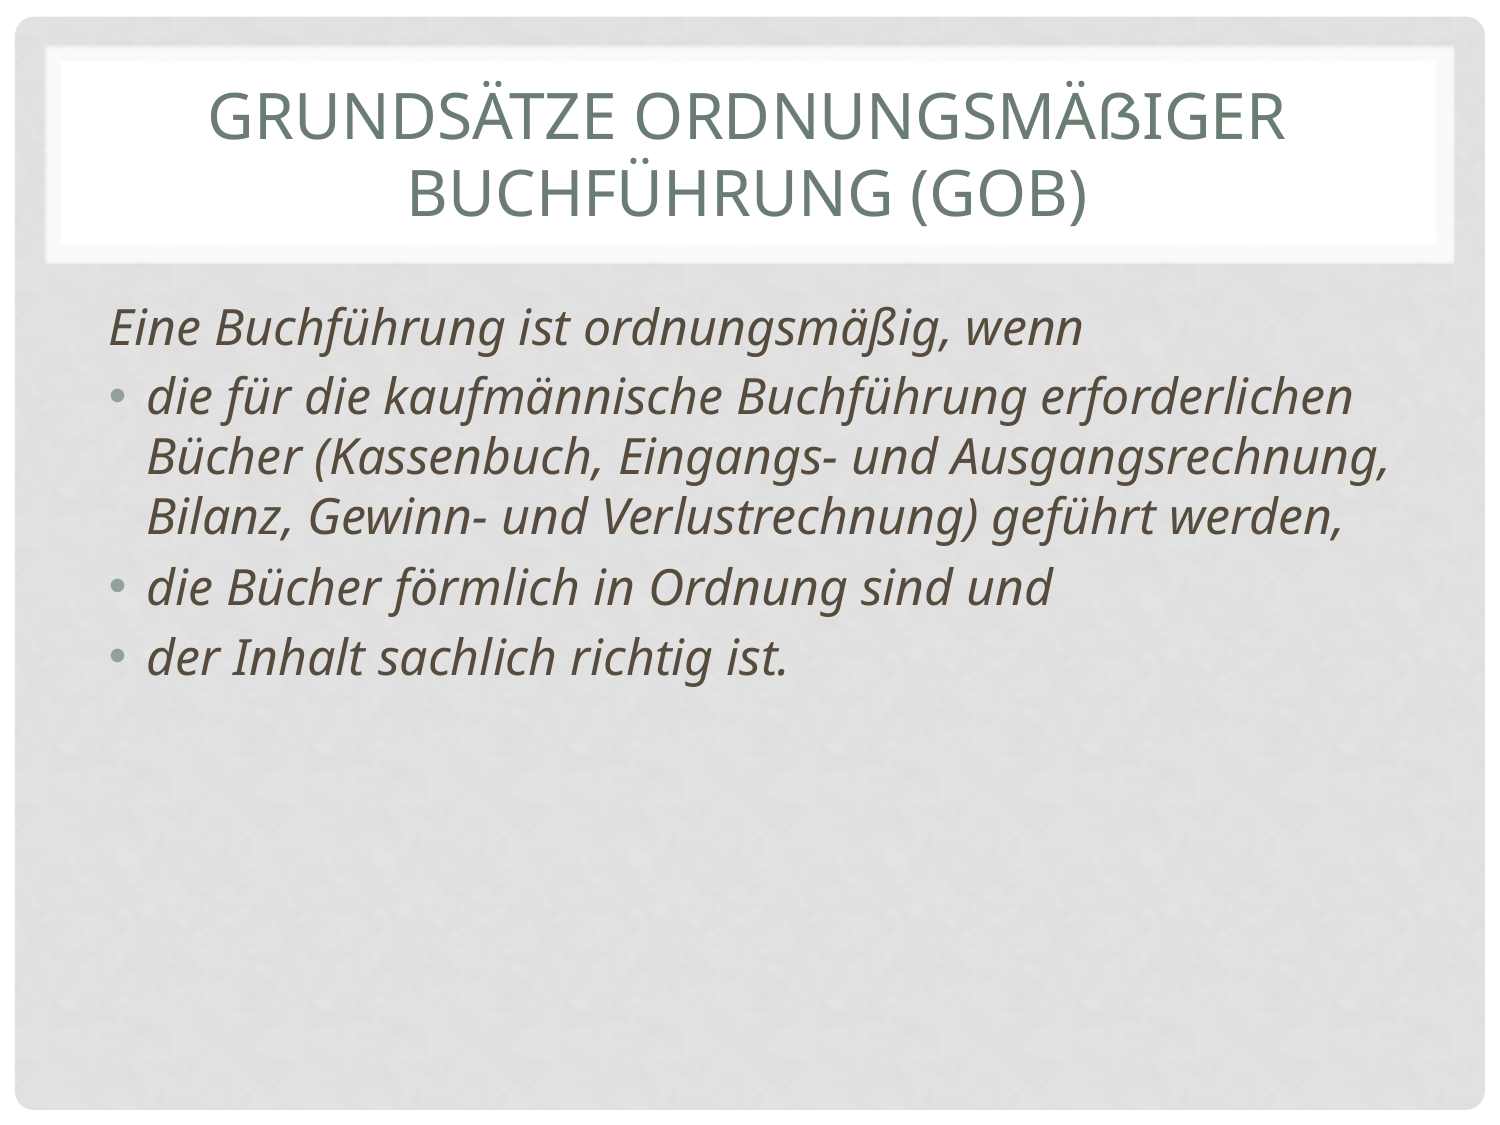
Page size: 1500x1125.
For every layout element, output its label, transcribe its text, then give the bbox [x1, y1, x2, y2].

title Grundsätze ordnungsmäßiger Buchführung (GoB) [69, 66, 1425, 238]
list Eine Buchführung ist ordnungsmäßig, wenn die für die kaufmännische Buchführung erforderlichen Bücher (Kassenbuch, Eingangs- und Ausgangsrechnung, Bilanz, Gewinn- und Verlustrechnung) geführt werden, die Bücher förmlich in Ordnung sind und der Inhalt sachlich richtig ist. [75, 287, 1425, 1005]
